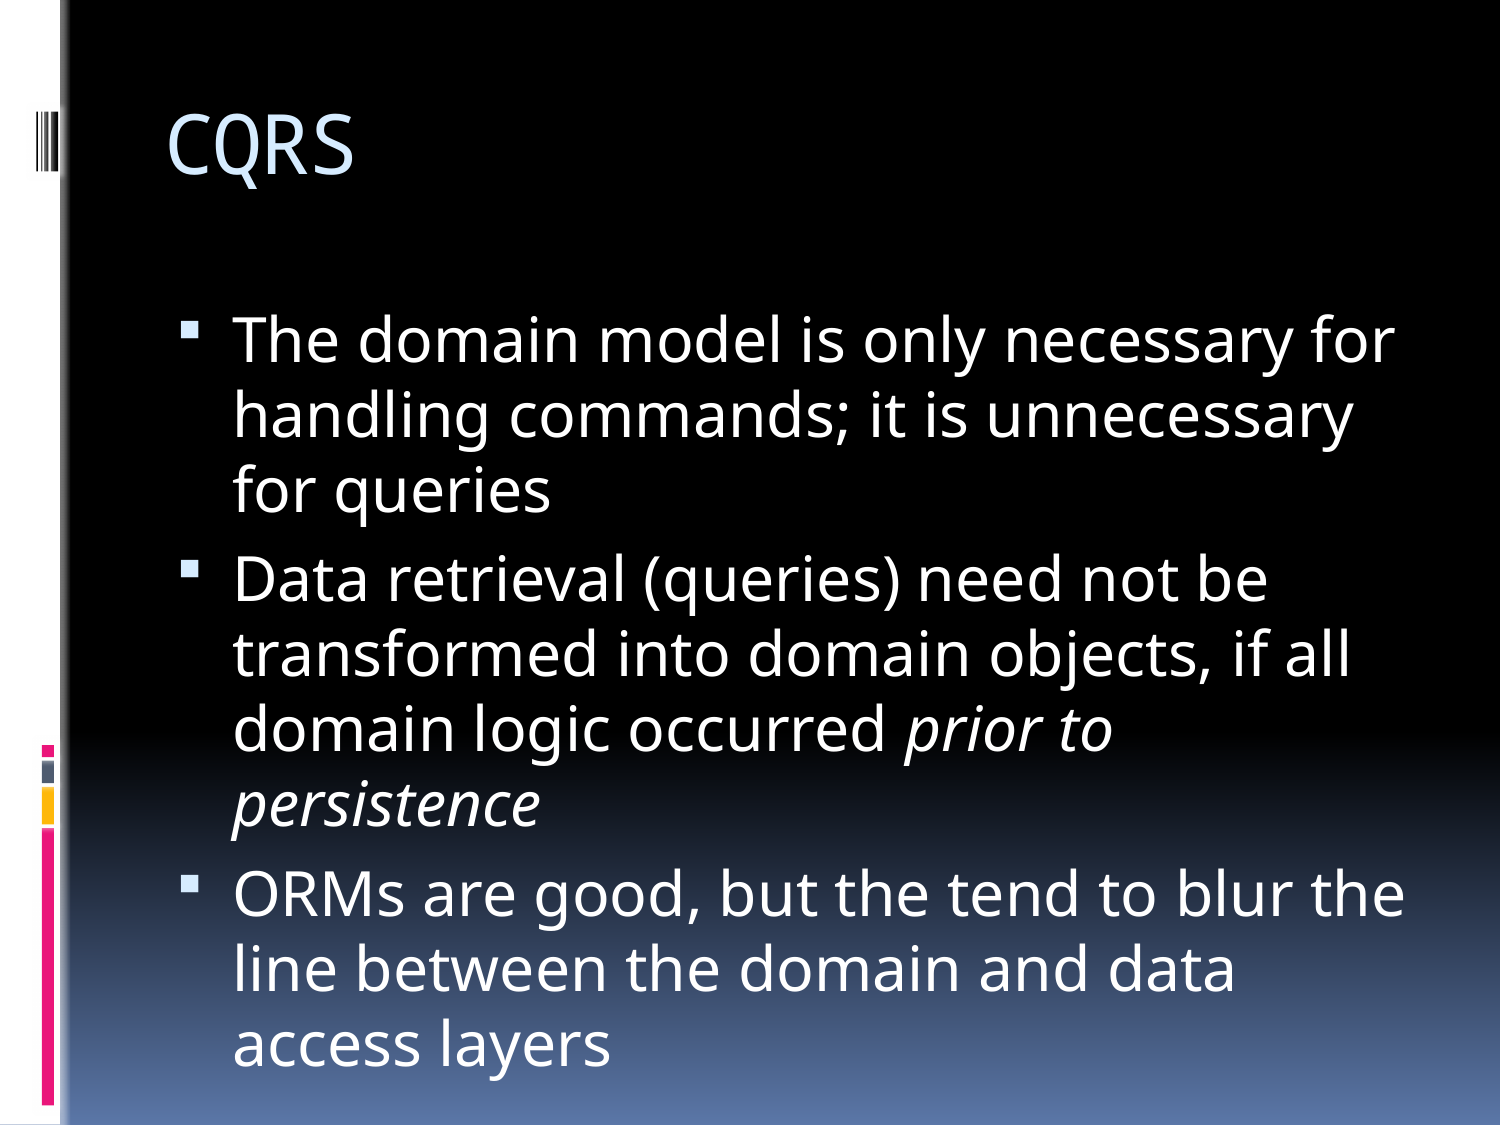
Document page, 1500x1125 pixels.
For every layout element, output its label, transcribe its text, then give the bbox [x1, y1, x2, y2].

list The domain model is only necessary for handling commands; it is unnecessary for queries Data retrieval (queries) need not be transformed into domain objects, if all domain logic occurred prior to persistence ORMs are good, but the tend to blur the line between the domain and data access layers [150, 292, 1425, 1043]
title CQRS [150, 83, 1425, 234]
